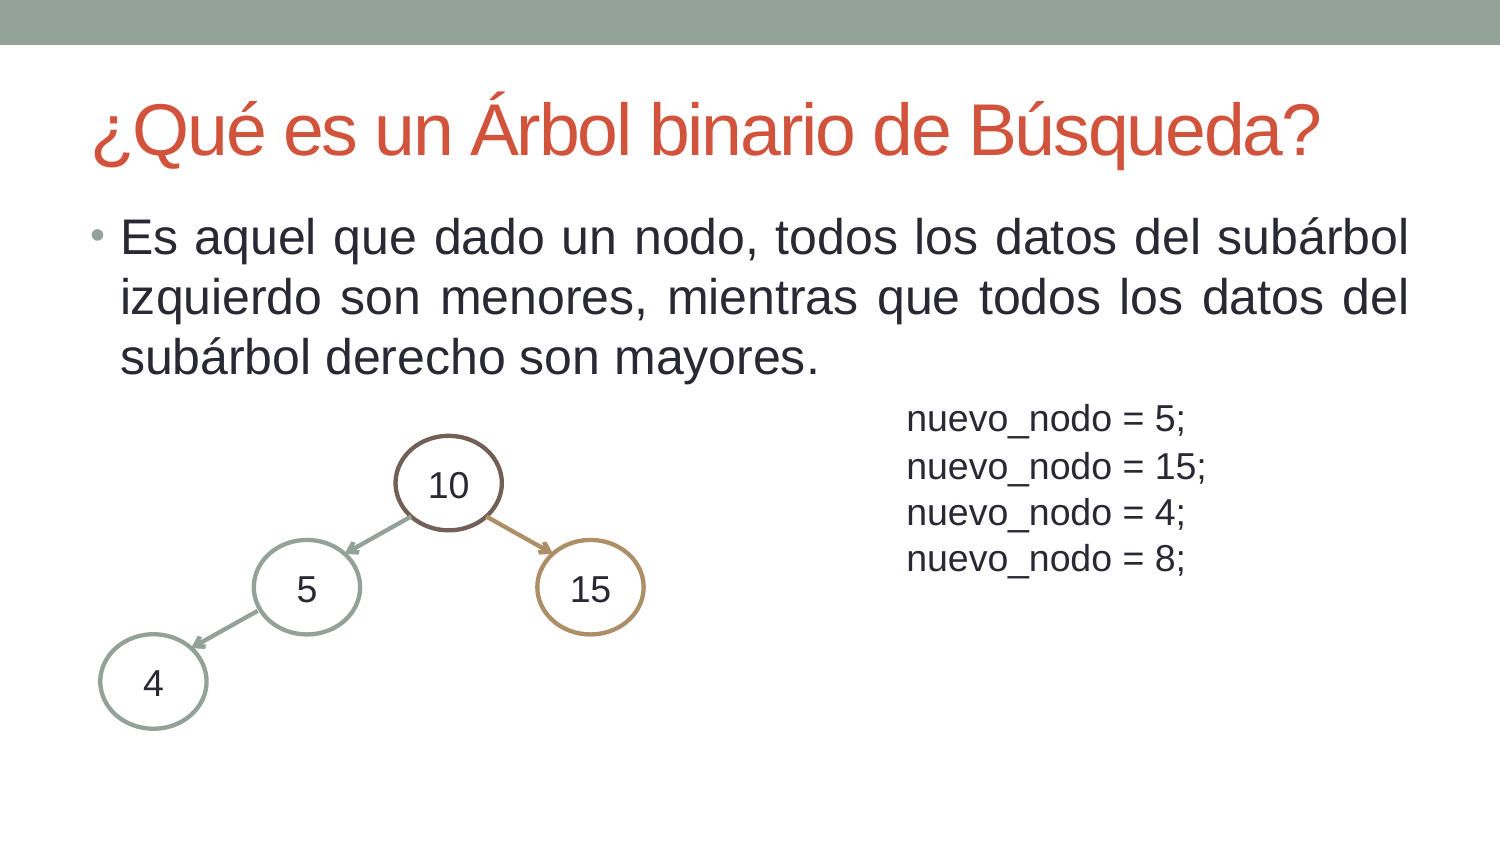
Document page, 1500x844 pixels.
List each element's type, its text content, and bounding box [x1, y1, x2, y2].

text_box nuevo_nodo = 4; [891, 480, 1294, 526]
text_box 5 [251, 537, 363, 637]
text_box nuevo_nodo = 8; [891, 526, 1294, 587]
title ¿Qué es un Árbol binario de Búsqueda? [75, 65, 1425, 188]
text_box nuevo_nodo = 15; [891, 434, 1294, 480]
text_box 4 [98, 632, 209, 731]
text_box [486, 516, 554, 555]
text_box nuevo_nodo = 5; [891, 386, 1294, 434]
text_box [344, 516, 412, 555]
list Es aquel que dado un nodo, todos los datos del subárbol izquierdo son menores, mientras que todos los datos del subárbol derecho son mayores. [75, 196, 1425, 411]
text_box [190, 610, 258, 649]
text_box 10 [393, 433, 505, 533]
text_box 15 [535, 537, 646, 637]
